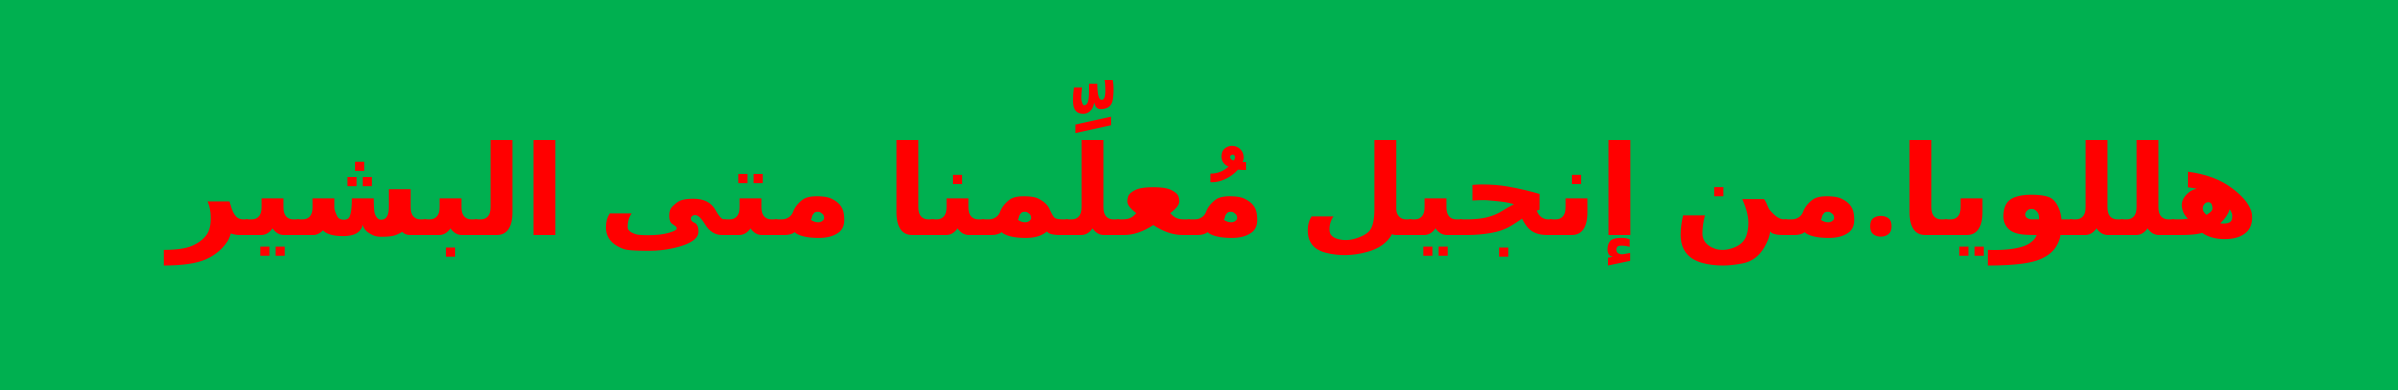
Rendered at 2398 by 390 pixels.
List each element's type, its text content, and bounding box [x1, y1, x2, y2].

title هللويا.من إنجيل مُعلِّمنا متى البشير [0, 0, 2398, 390]
